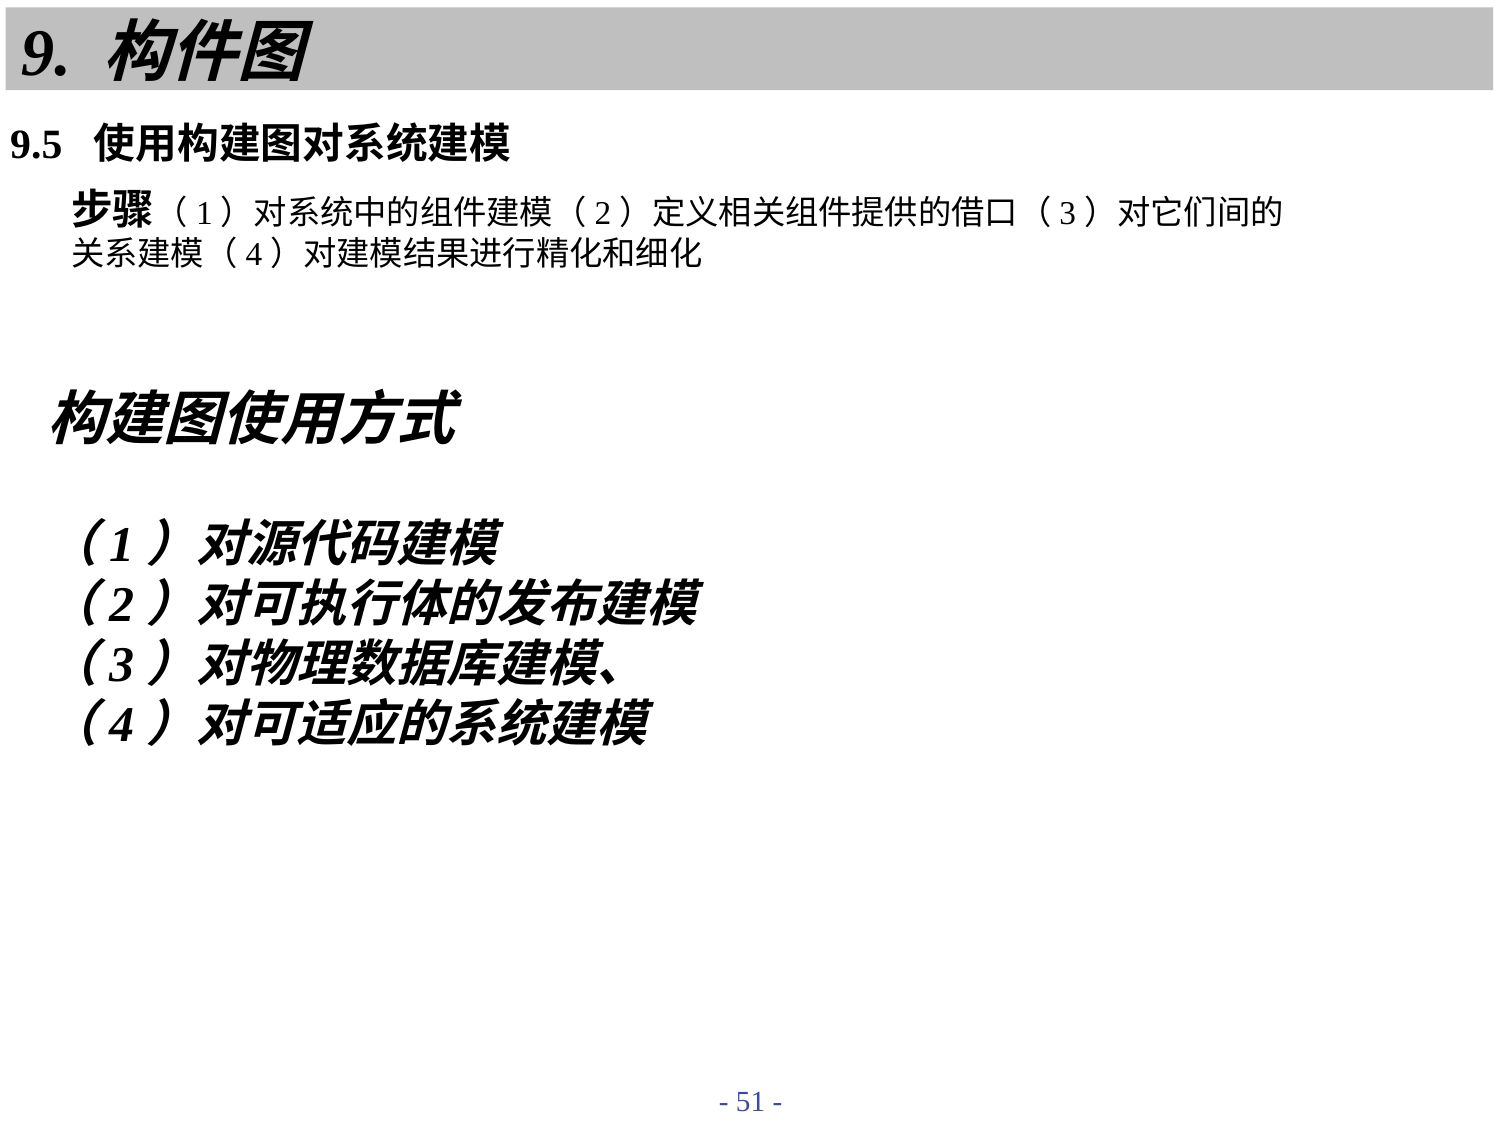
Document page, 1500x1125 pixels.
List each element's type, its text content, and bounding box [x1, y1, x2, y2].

title 9. 构件图 [5, 7, 1494, 91]
text_box 步骤（1）对系统中的组件建模（2）定义相关组件提供的借口（3）对它们间的关系建模（4）对建模结果进行精化和细化 [56, 175, 1309, 278]
text_box 9.5 使用构建图对系统建模 [0, 109, 527, 175]
text_box 构建图使用方式 （1）对源代码建模 （2）对可执行体的发布建模 （3）对物理数据库建模、 （4）对可适应的系统建模 [32, 303, 1014, 759]
